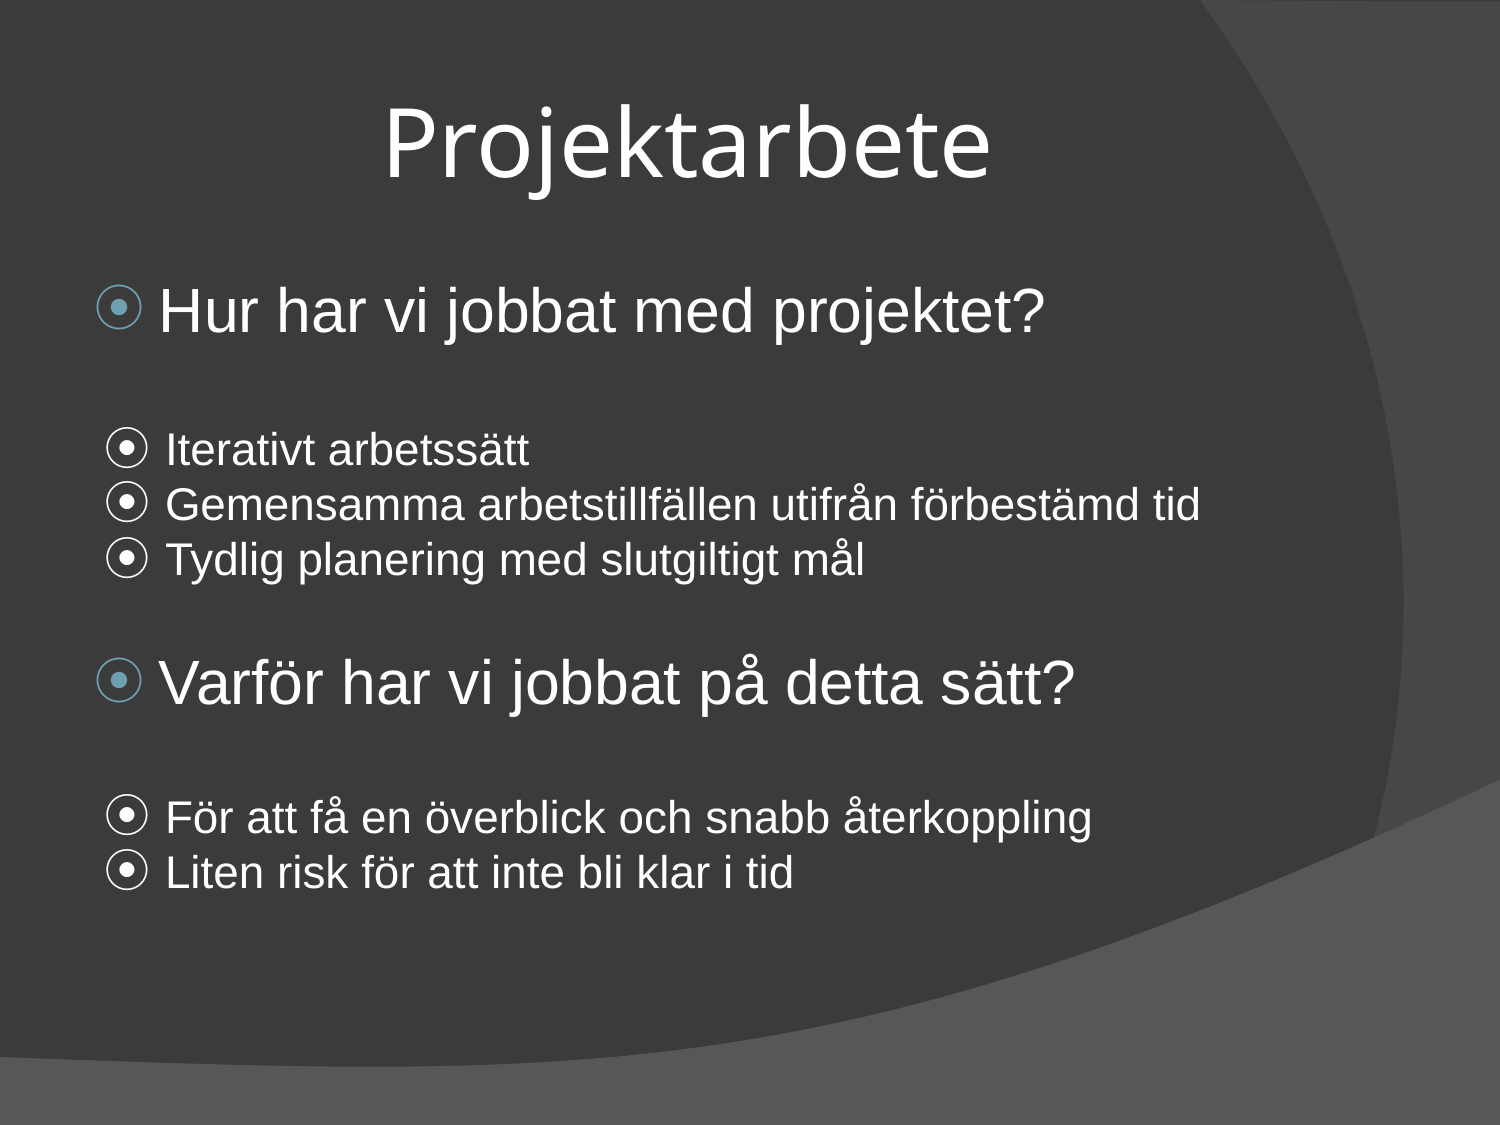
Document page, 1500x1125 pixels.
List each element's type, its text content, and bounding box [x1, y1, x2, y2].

list Hur har vi jobbat med projektet? Iterativt arbetssätt Gemensamma arbetstillfällen utifrån förbestämd tid Tydlig planering med slutgiltigt mål Varför har vi jobbat på detta sätt? För att få en överblick och snabb återkoppling Liten risk för att inte bli klar i tid [75, 262, 1300, 1005]
title Projektarbete [75, 45, 1300, 233]
